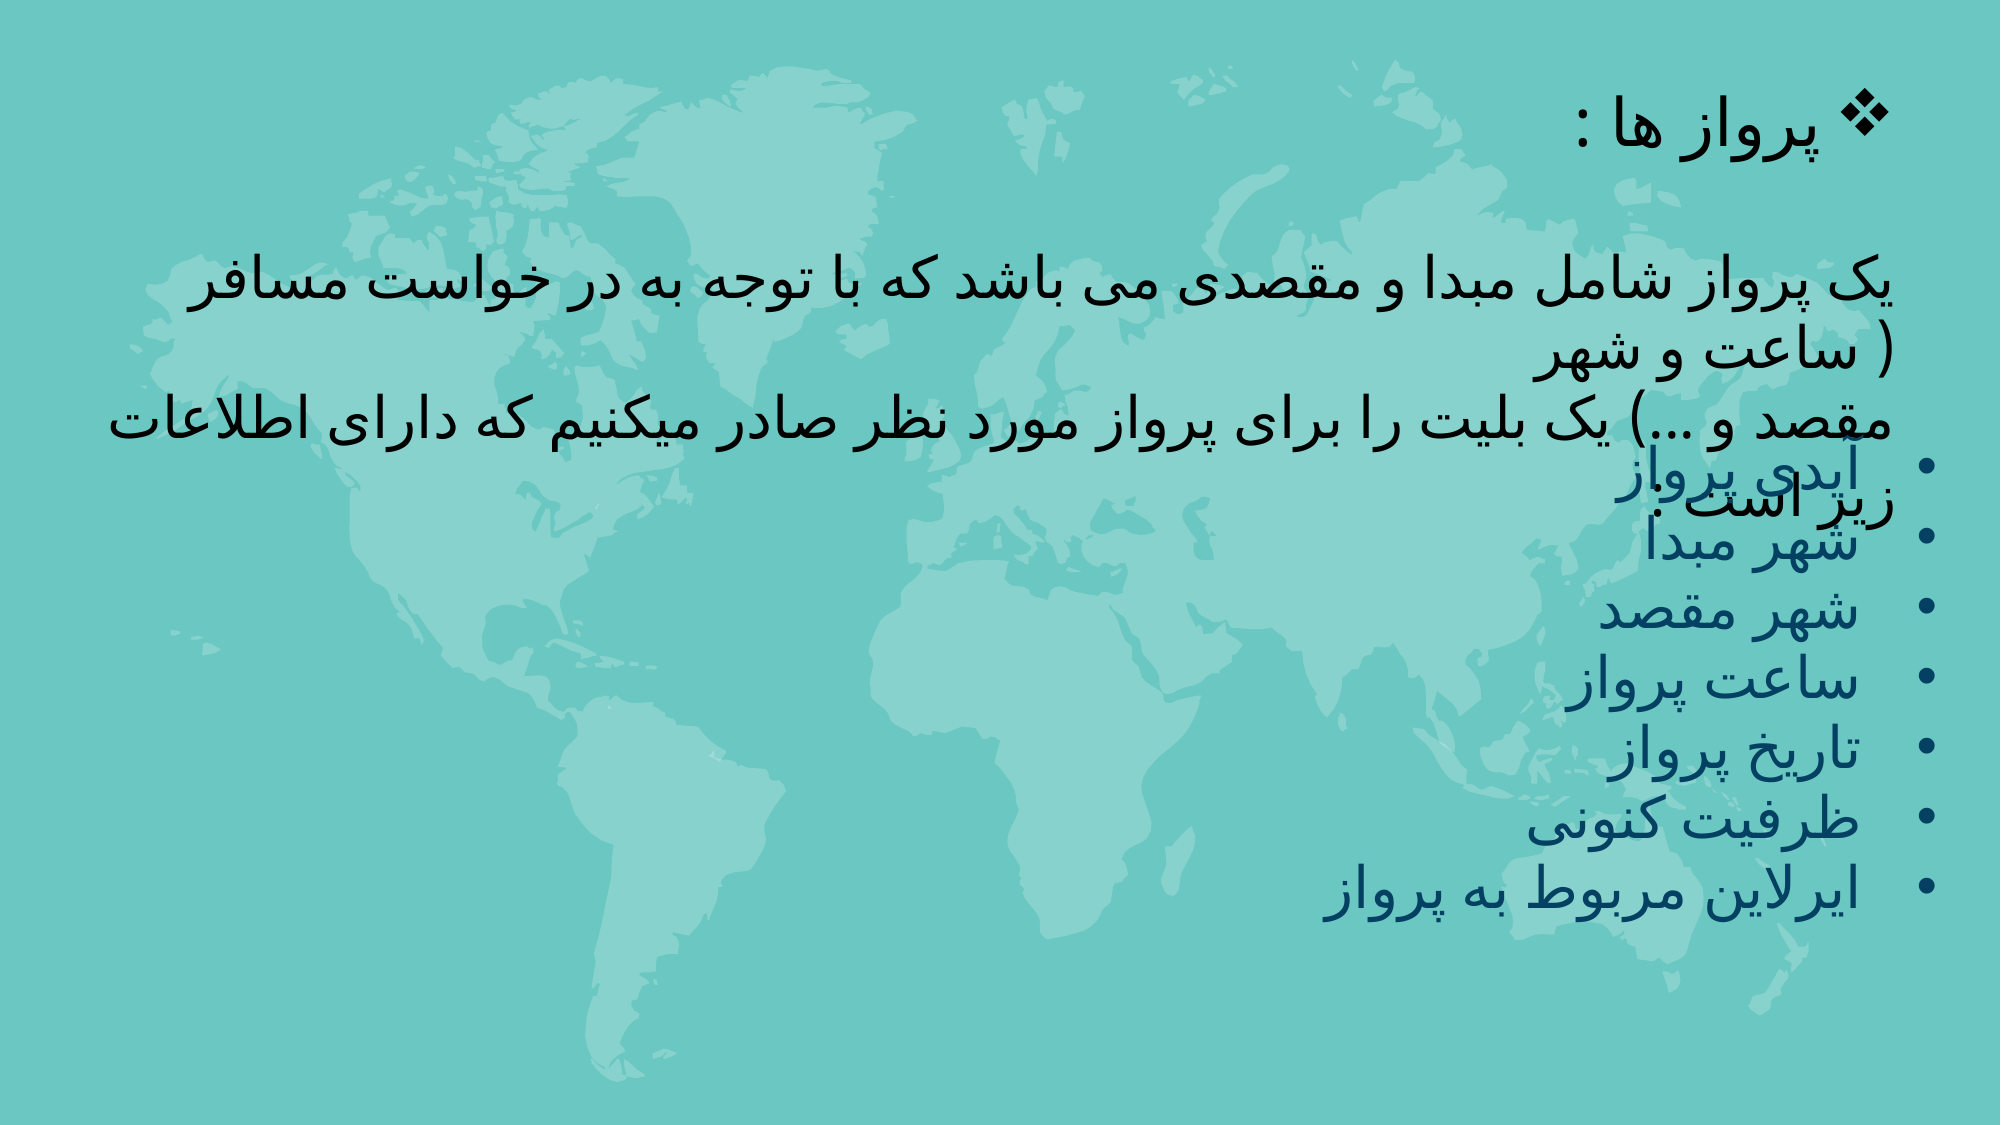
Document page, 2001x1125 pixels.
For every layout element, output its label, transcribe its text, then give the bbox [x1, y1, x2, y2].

text_box آیدی پرواز شهر مبدا شهر مقصد ساعت پرواز تاریخ پرواز ظرفیت کنونی ایرلاین مربوط به پرواز [1310, 423, 1952, 928]
text_box پرواز ها : یک پرواز شامل مبدا و مقصدی می باشد که با توجه به در خواست مسافر ( ساعت و شهر مقصد و ...) یک بلیت را برای پرواز مورد نظر صادر میکنیم که دارای اطلاعات زیر است : [88, 72, 1911, 698]
